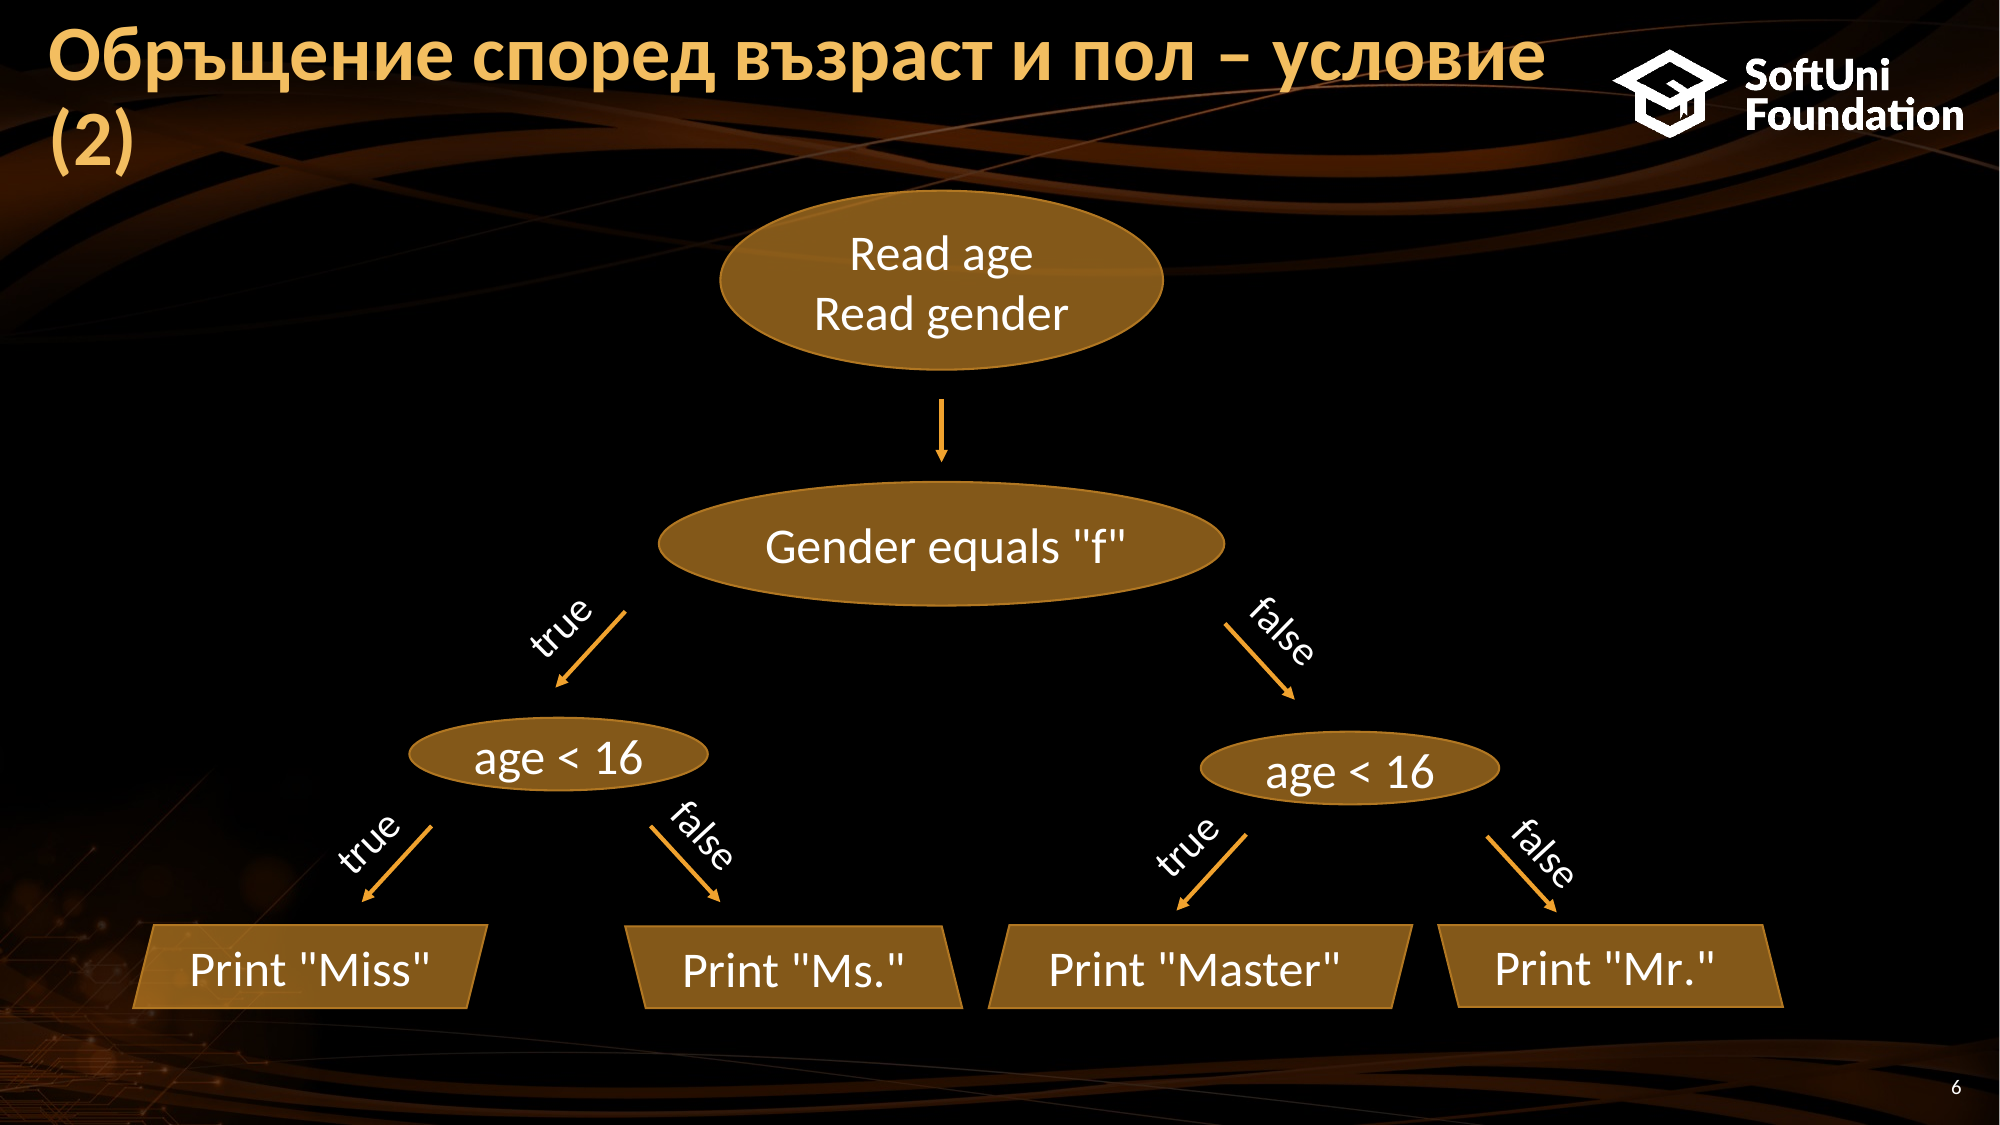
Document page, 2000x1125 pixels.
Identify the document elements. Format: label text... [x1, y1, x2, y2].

text_box false [647, 772, 771, 898]
text_box false [1225, 568, 1349, 691]
text_box true [500, 566, 617, 684]
text_box true [308, 782, 423, 899]
text_box true [1126, 785, 1245, 903]
slide_number 6 [1897, 1070, 1968, 1103]
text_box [555, 611, 626, 688]
text_box Print "Mr." [1437, 924, 1785, 1008]
title Обръщение според възраст и пол – условие (2) [30, 6, 1602, 189]
picture [0, 0, 2000, 1125]
text_box Print "Miss" [131, 924, 489, 1010]
text_box Print "Ms." [623, 925, 964, 1010]
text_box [1224, 623, 1295, 700]
text_box Gender equals "f" [657, 480, 1226, 607]
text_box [1176, 834, 1247, 911]
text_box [1486, 836, 1557, 913]
text_box Print "Master" [987, 924, 1414, 1010]
text_box false [1487, 790, 1611, 917]
text_box age < 16 [1199, 730, 1501, 806]
text_box Read age Read gender [719, 189, 1165, 371]
text_box age < 16 [408, 716, 709, 792]
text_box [650, 825, 721, 903]
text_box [361, 825, 432, 903]
